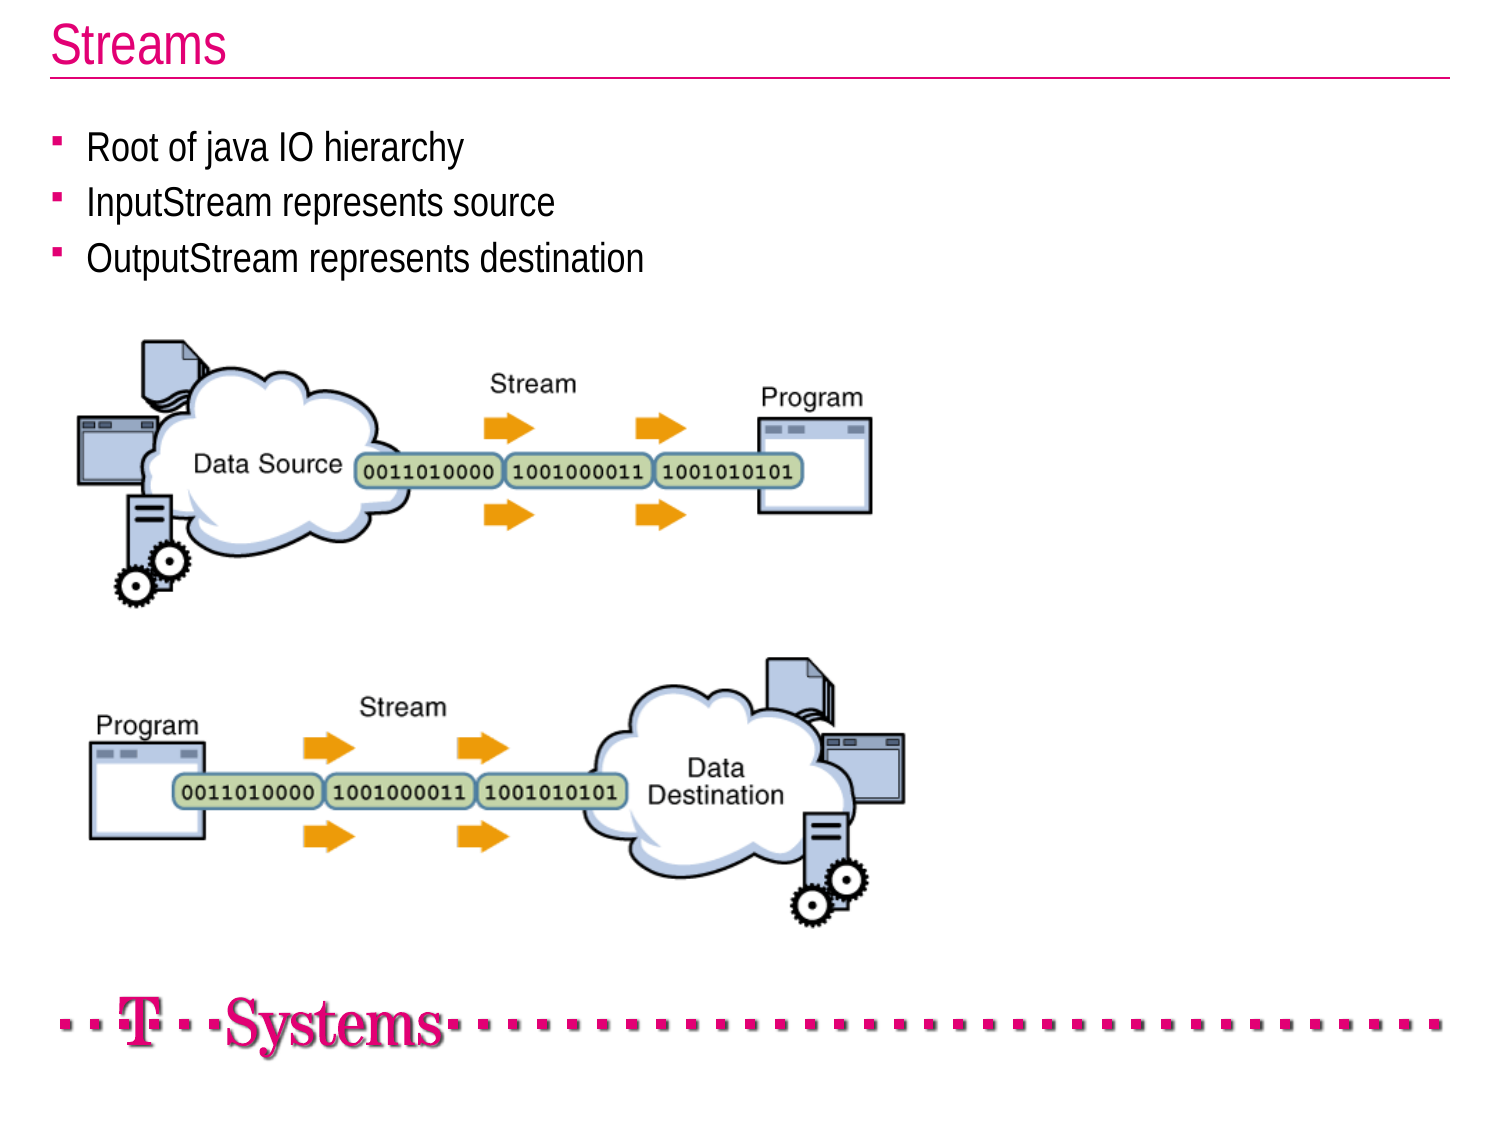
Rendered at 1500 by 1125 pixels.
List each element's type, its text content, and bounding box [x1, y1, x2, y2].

picture [88, 656, 907, 929]
title Streams [50, 14, 1450, 91]
picture [76, 337, 874, 611]
list Root of java IO hierarchy InputStream represents source OutputStream represents destination [50, 125, 1450, 988]
